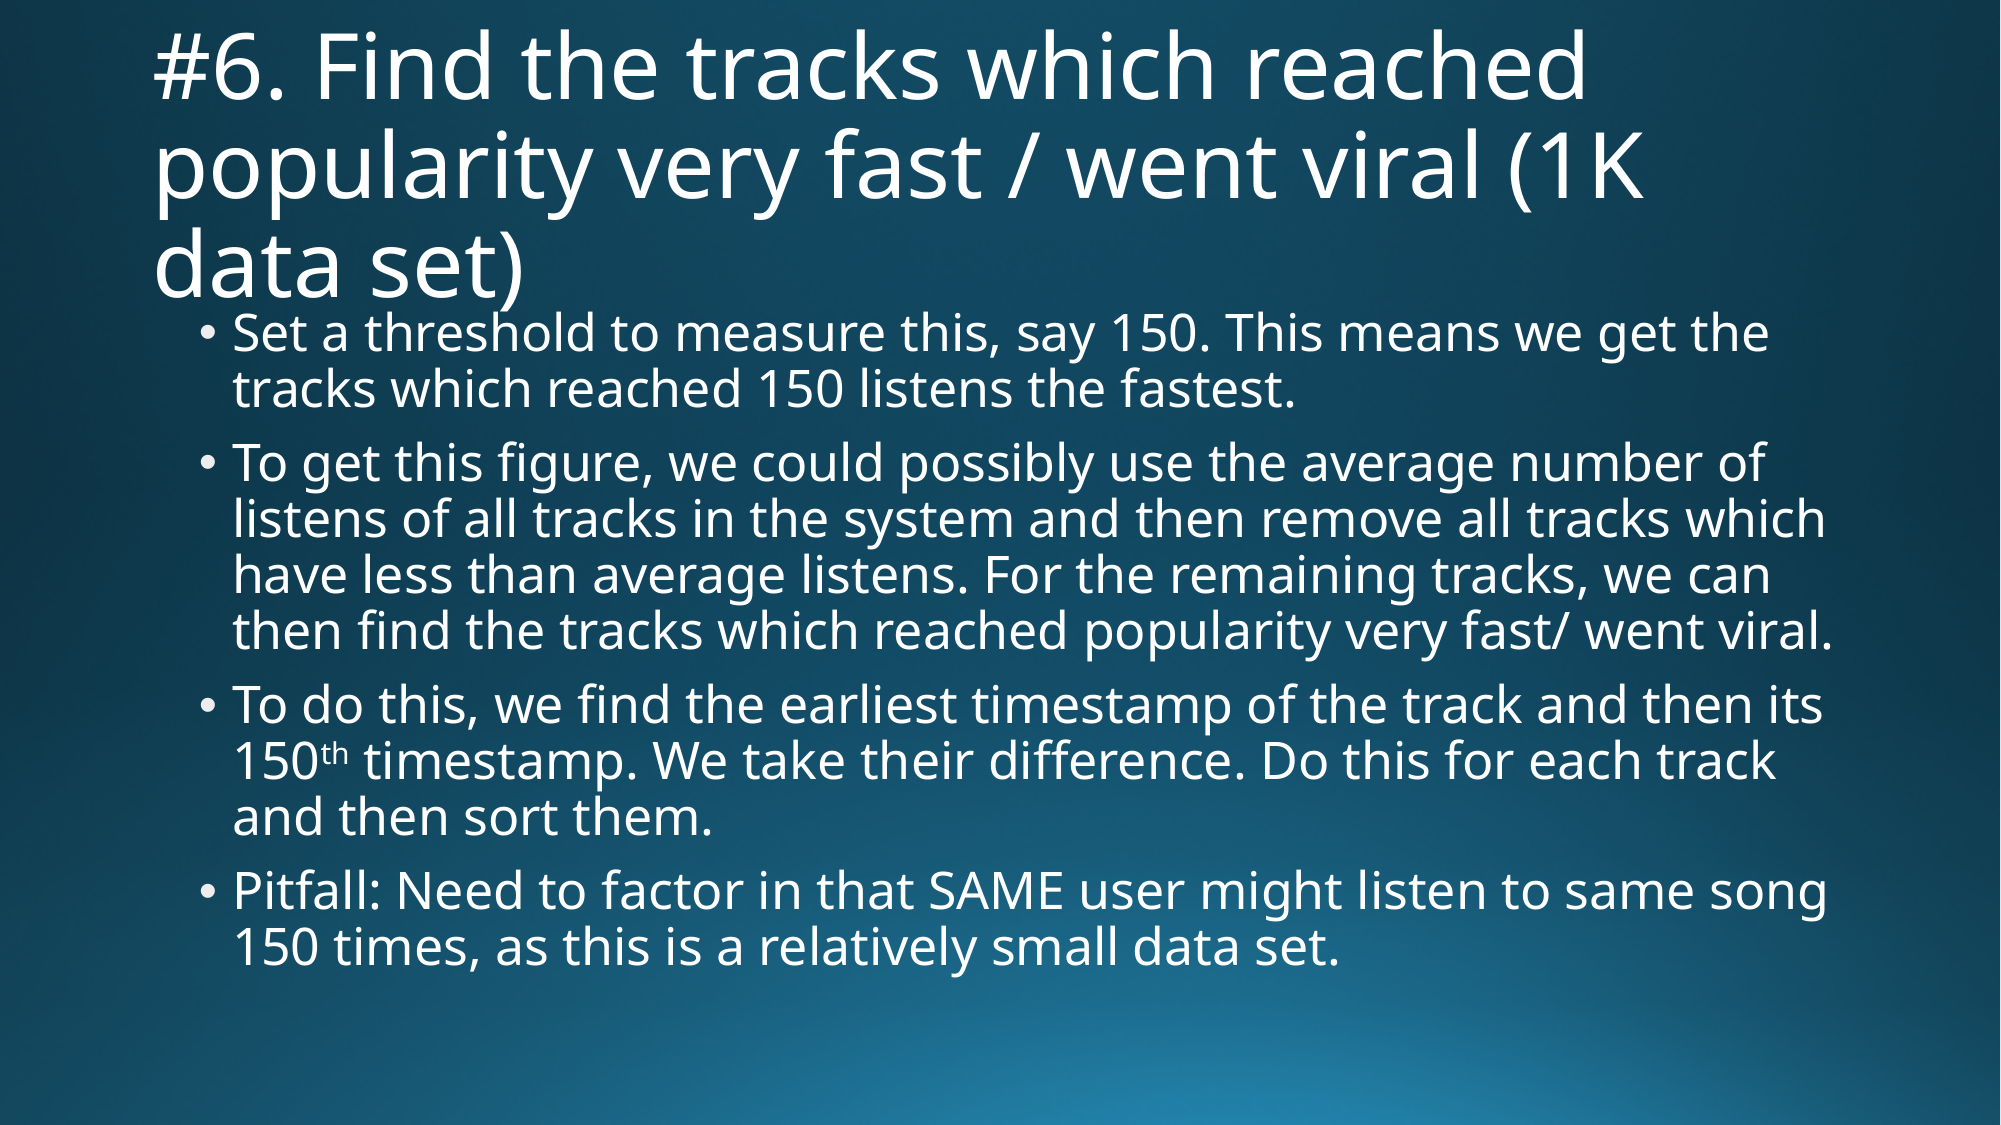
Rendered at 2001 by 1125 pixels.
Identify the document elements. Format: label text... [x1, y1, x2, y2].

picture [0, 0, 2001, 1125]
list Set a threshold to measure this, say 150. This means we get the tracks which reached 150 listens the fastest. To get this figure, we could possibly use the average number of listens of all tracks in the system and then remove all tracks which have less than average listens. For the remaining tracks, we can then find the tracks which reached popularity very fast/ went viral. To do this, we find the earliest timestamp of the track and then its 150th timestamp. We take their difference. Do this for each track and then sort them. Pitfall: Need to factor in that SAME user might listen to same song 150 times, as this is a relatively small data set. [183, 299, 1863, 1014]
title #6. Find the tracks which reached popularity very fast / went viral (1K data set) [137, 59, 1863, 278]
